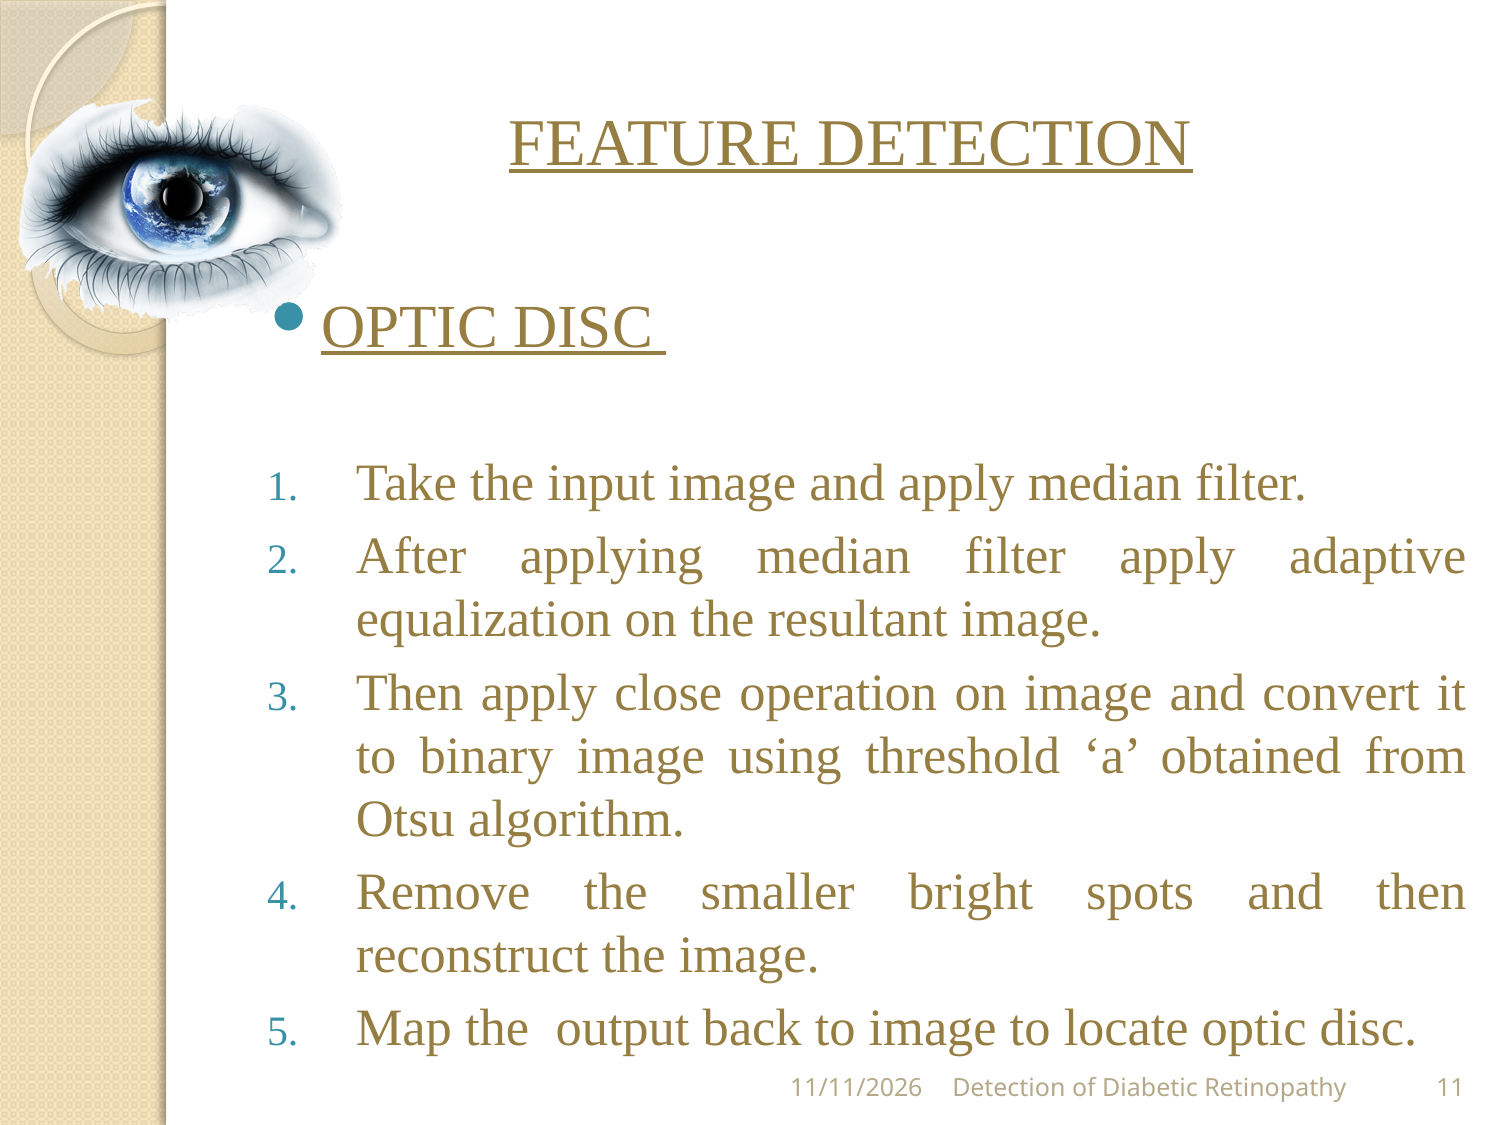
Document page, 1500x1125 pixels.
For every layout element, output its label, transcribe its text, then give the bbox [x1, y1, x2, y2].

list OPTIC DISC Take the input image and apply median filter. After applying median filter apply adaptive equalization on the resultant image. Then apply close operation on image and convert it to binary image using threshold ‘a’ obtained from Otsu algorithm. Remove the smaller bright spots and then reconstruct the image. Map the output back to image to locate optic disc. [252, 278, 1483, 1067]
footer Detection of Diabetic Retinopathy [938, 1034, 1413, 1113]
slide_number 11 [1413, 1034, 1488, 1113]
picture [17, 97, 344, 325]
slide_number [587, 1034, 938, 1113]
title FEATURE DETECTION [235, 45, 1466, 233]
